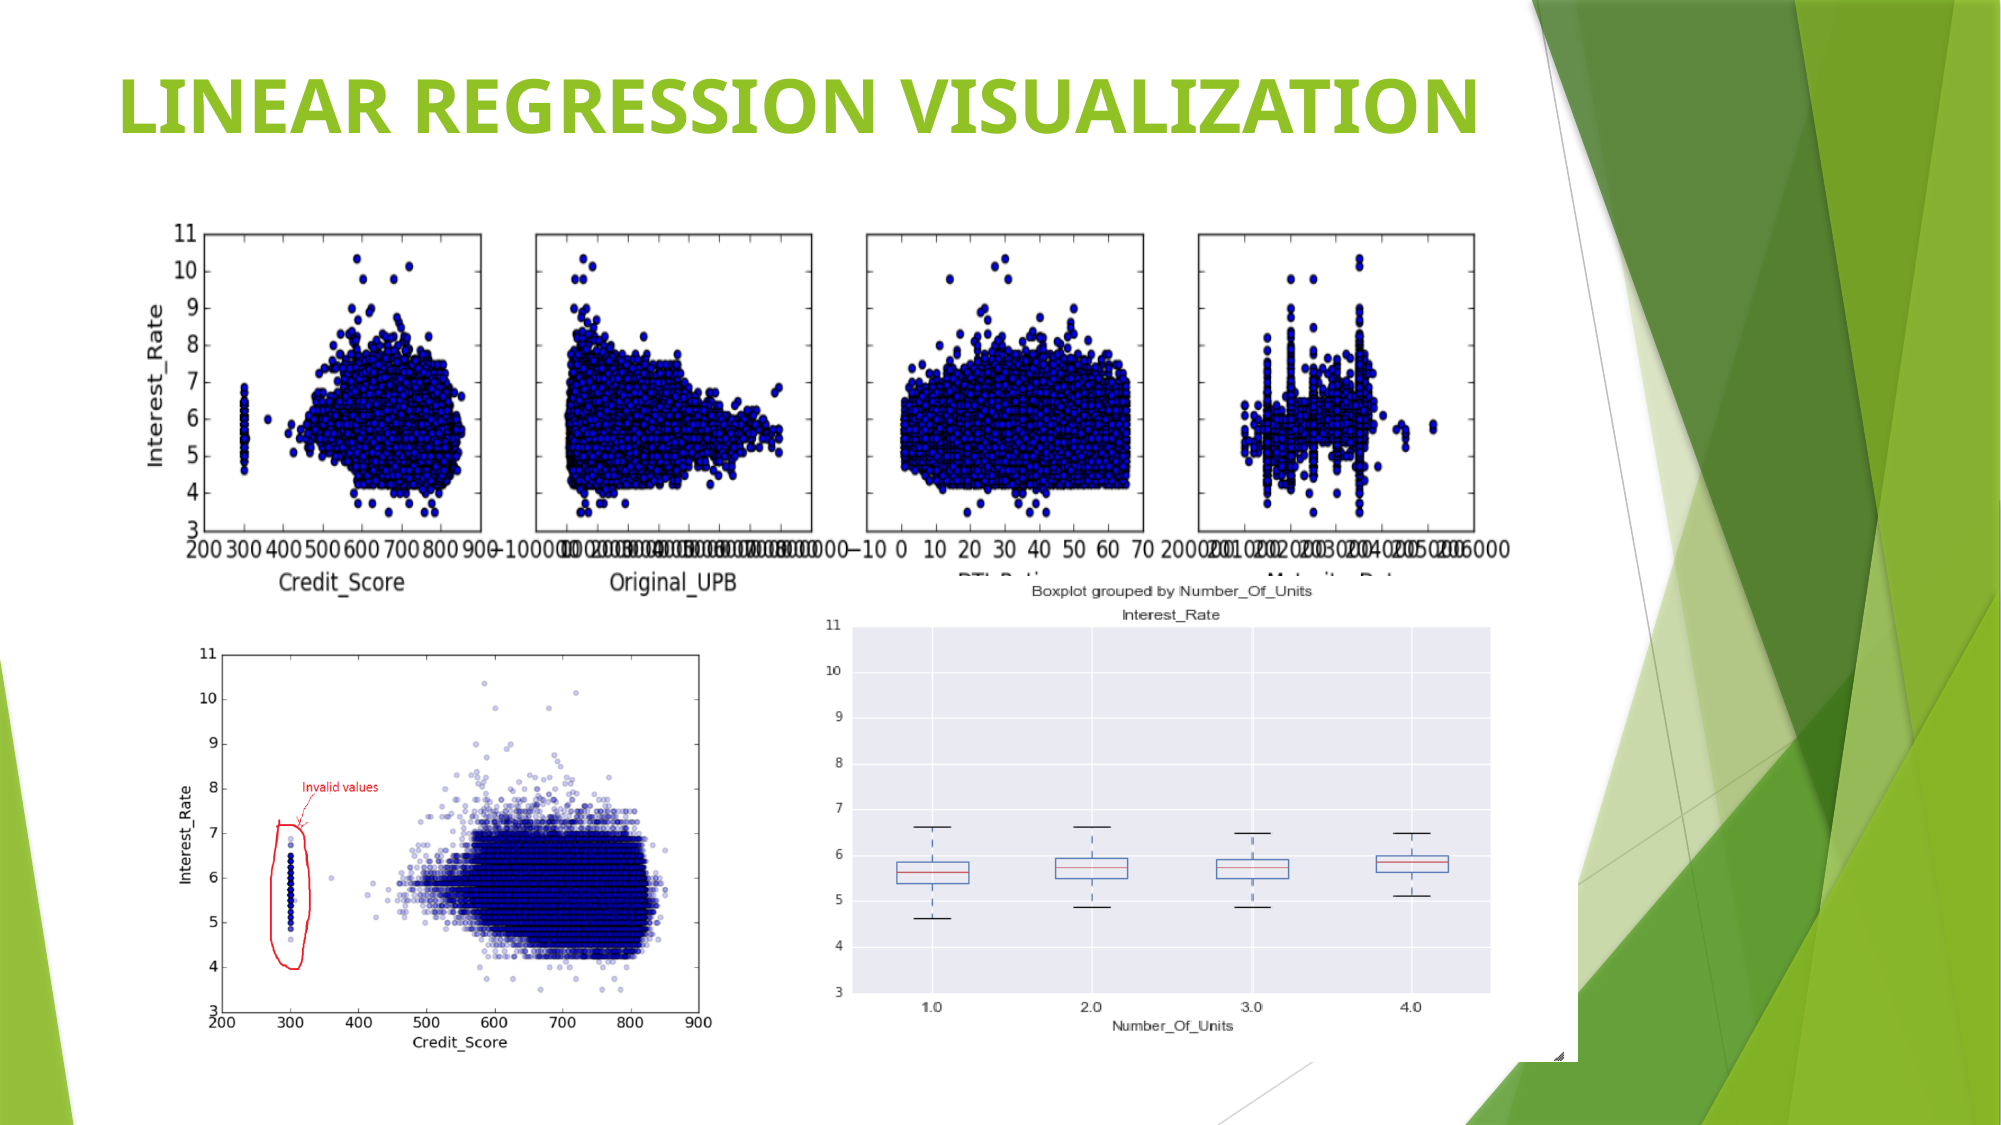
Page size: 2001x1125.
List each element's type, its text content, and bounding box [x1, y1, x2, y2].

text_box LINEAR REGRESSION VISUALIZATION [46, 50, 1554, 156]
picture [123, 202, 1578, 1063]
